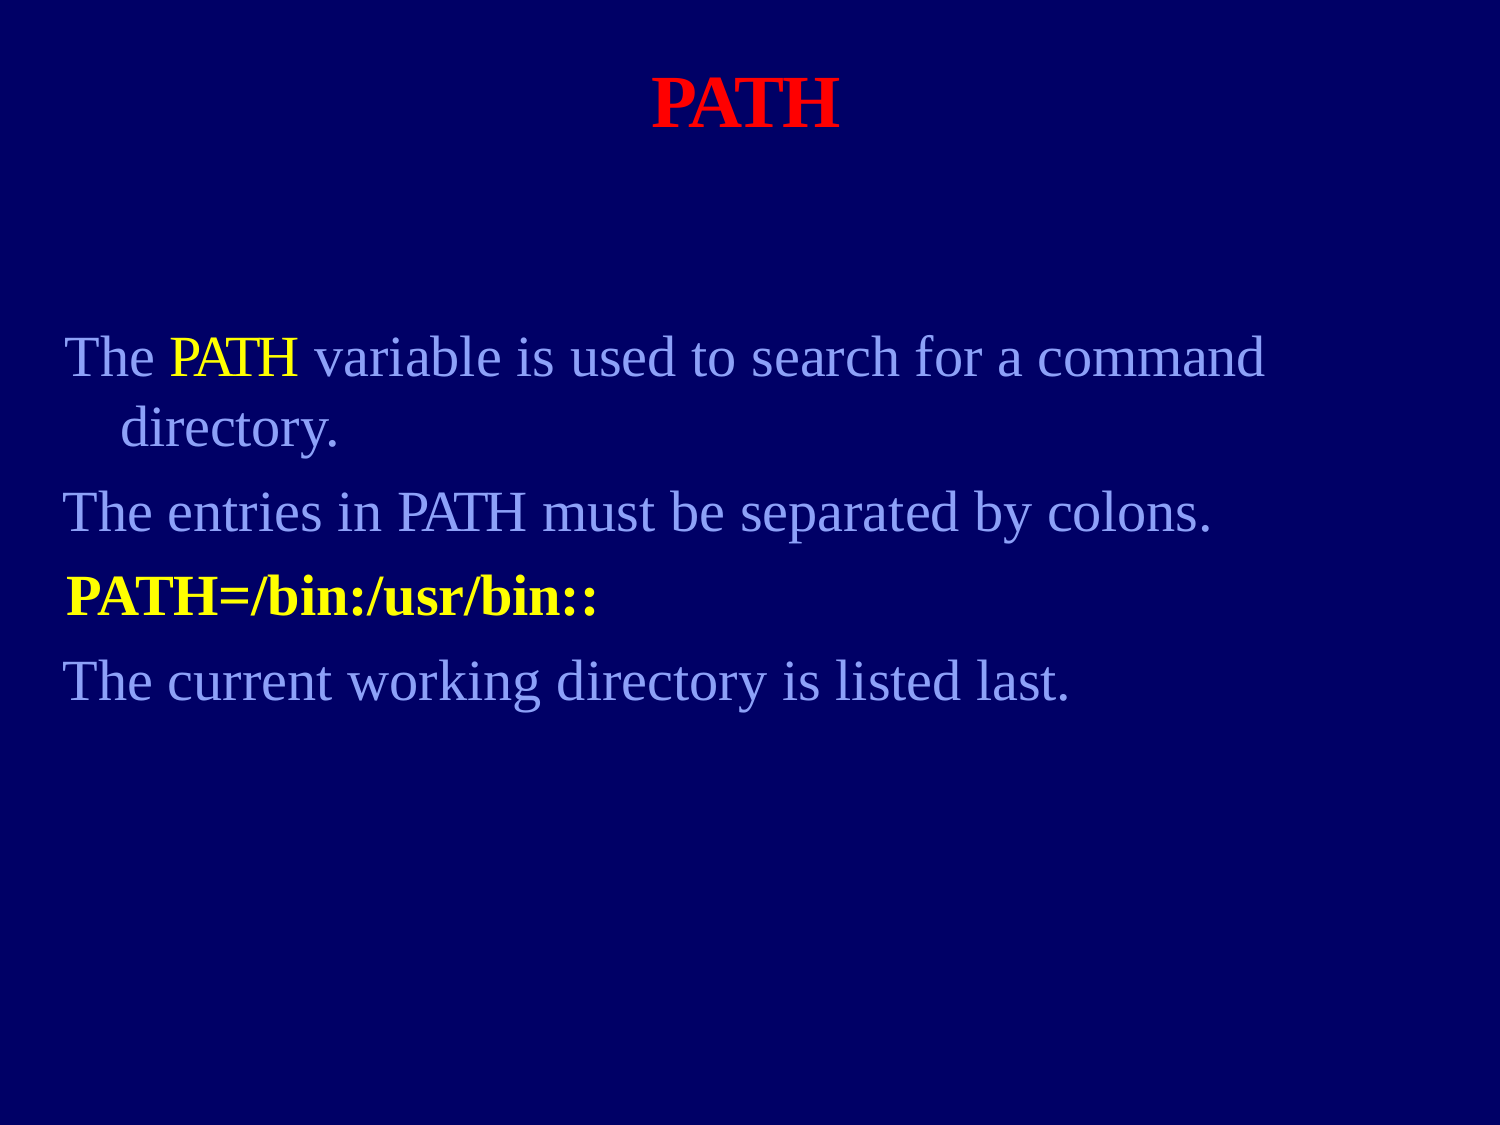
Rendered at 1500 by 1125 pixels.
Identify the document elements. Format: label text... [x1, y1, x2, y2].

title PATH [649, 50, 851, 216]
list The PATH variable is used to search for a command directory. The entries in PATH must be separated by colons. PATH=/bin:/usr/bin:: The current working directory is listed last. [62, 216, 1405, 956]
